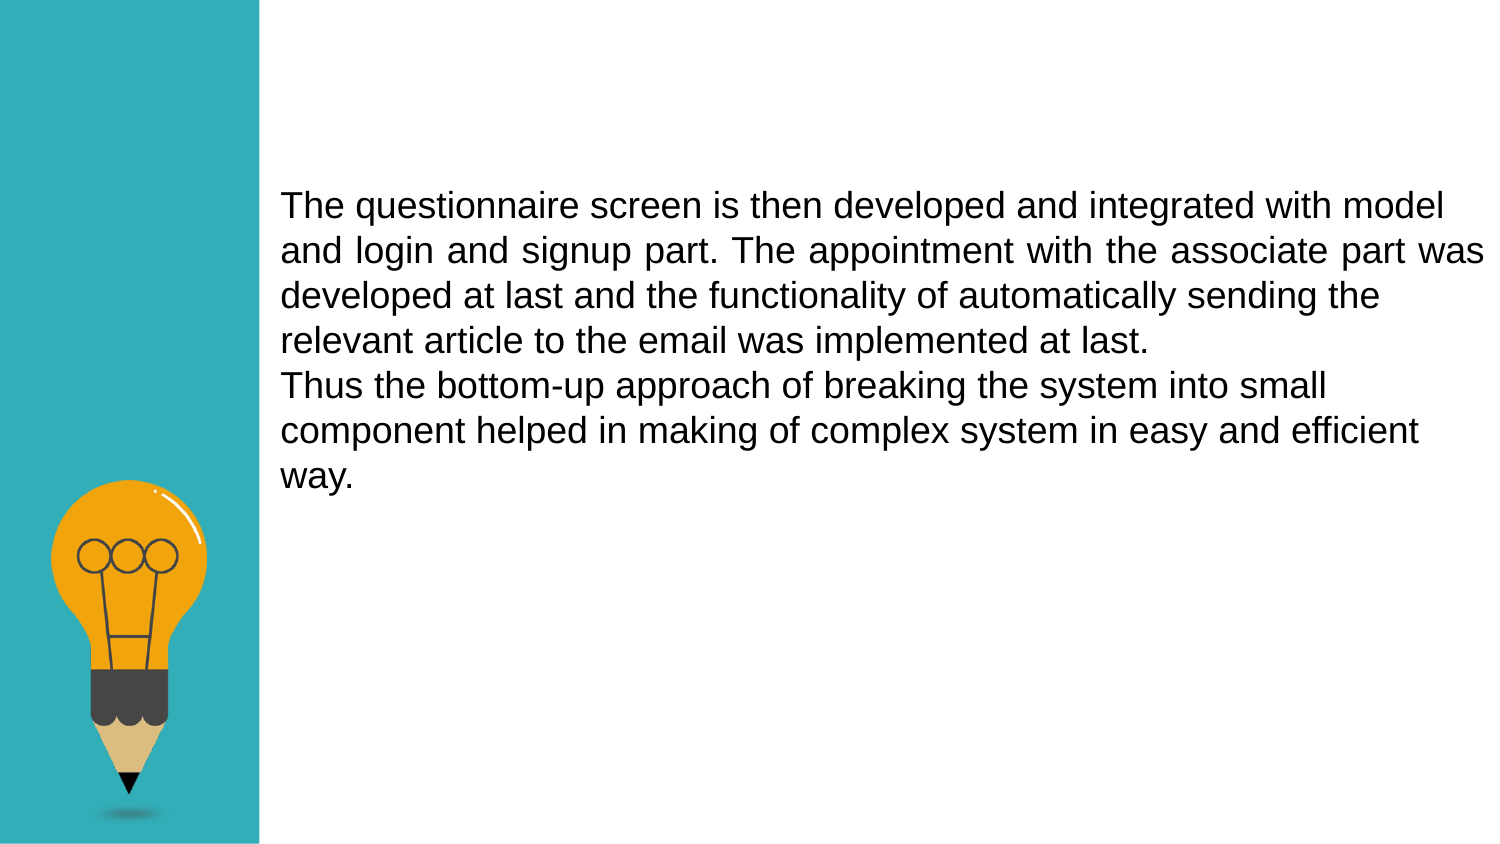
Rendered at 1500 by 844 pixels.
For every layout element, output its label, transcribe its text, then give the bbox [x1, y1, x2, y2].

text_box The questionnaire screen is then developed and integrated with model and login and signup part. The appointment with the associate part was developed at last and the functionality of automatically sending the relevant article to the email was implemented at last. Thus the bottom-up approach of breaking the system into small component helped in making of complex system in easy and efficient way. [265, 173, 1500, 549]
picture [51, 480, 207, 826]
